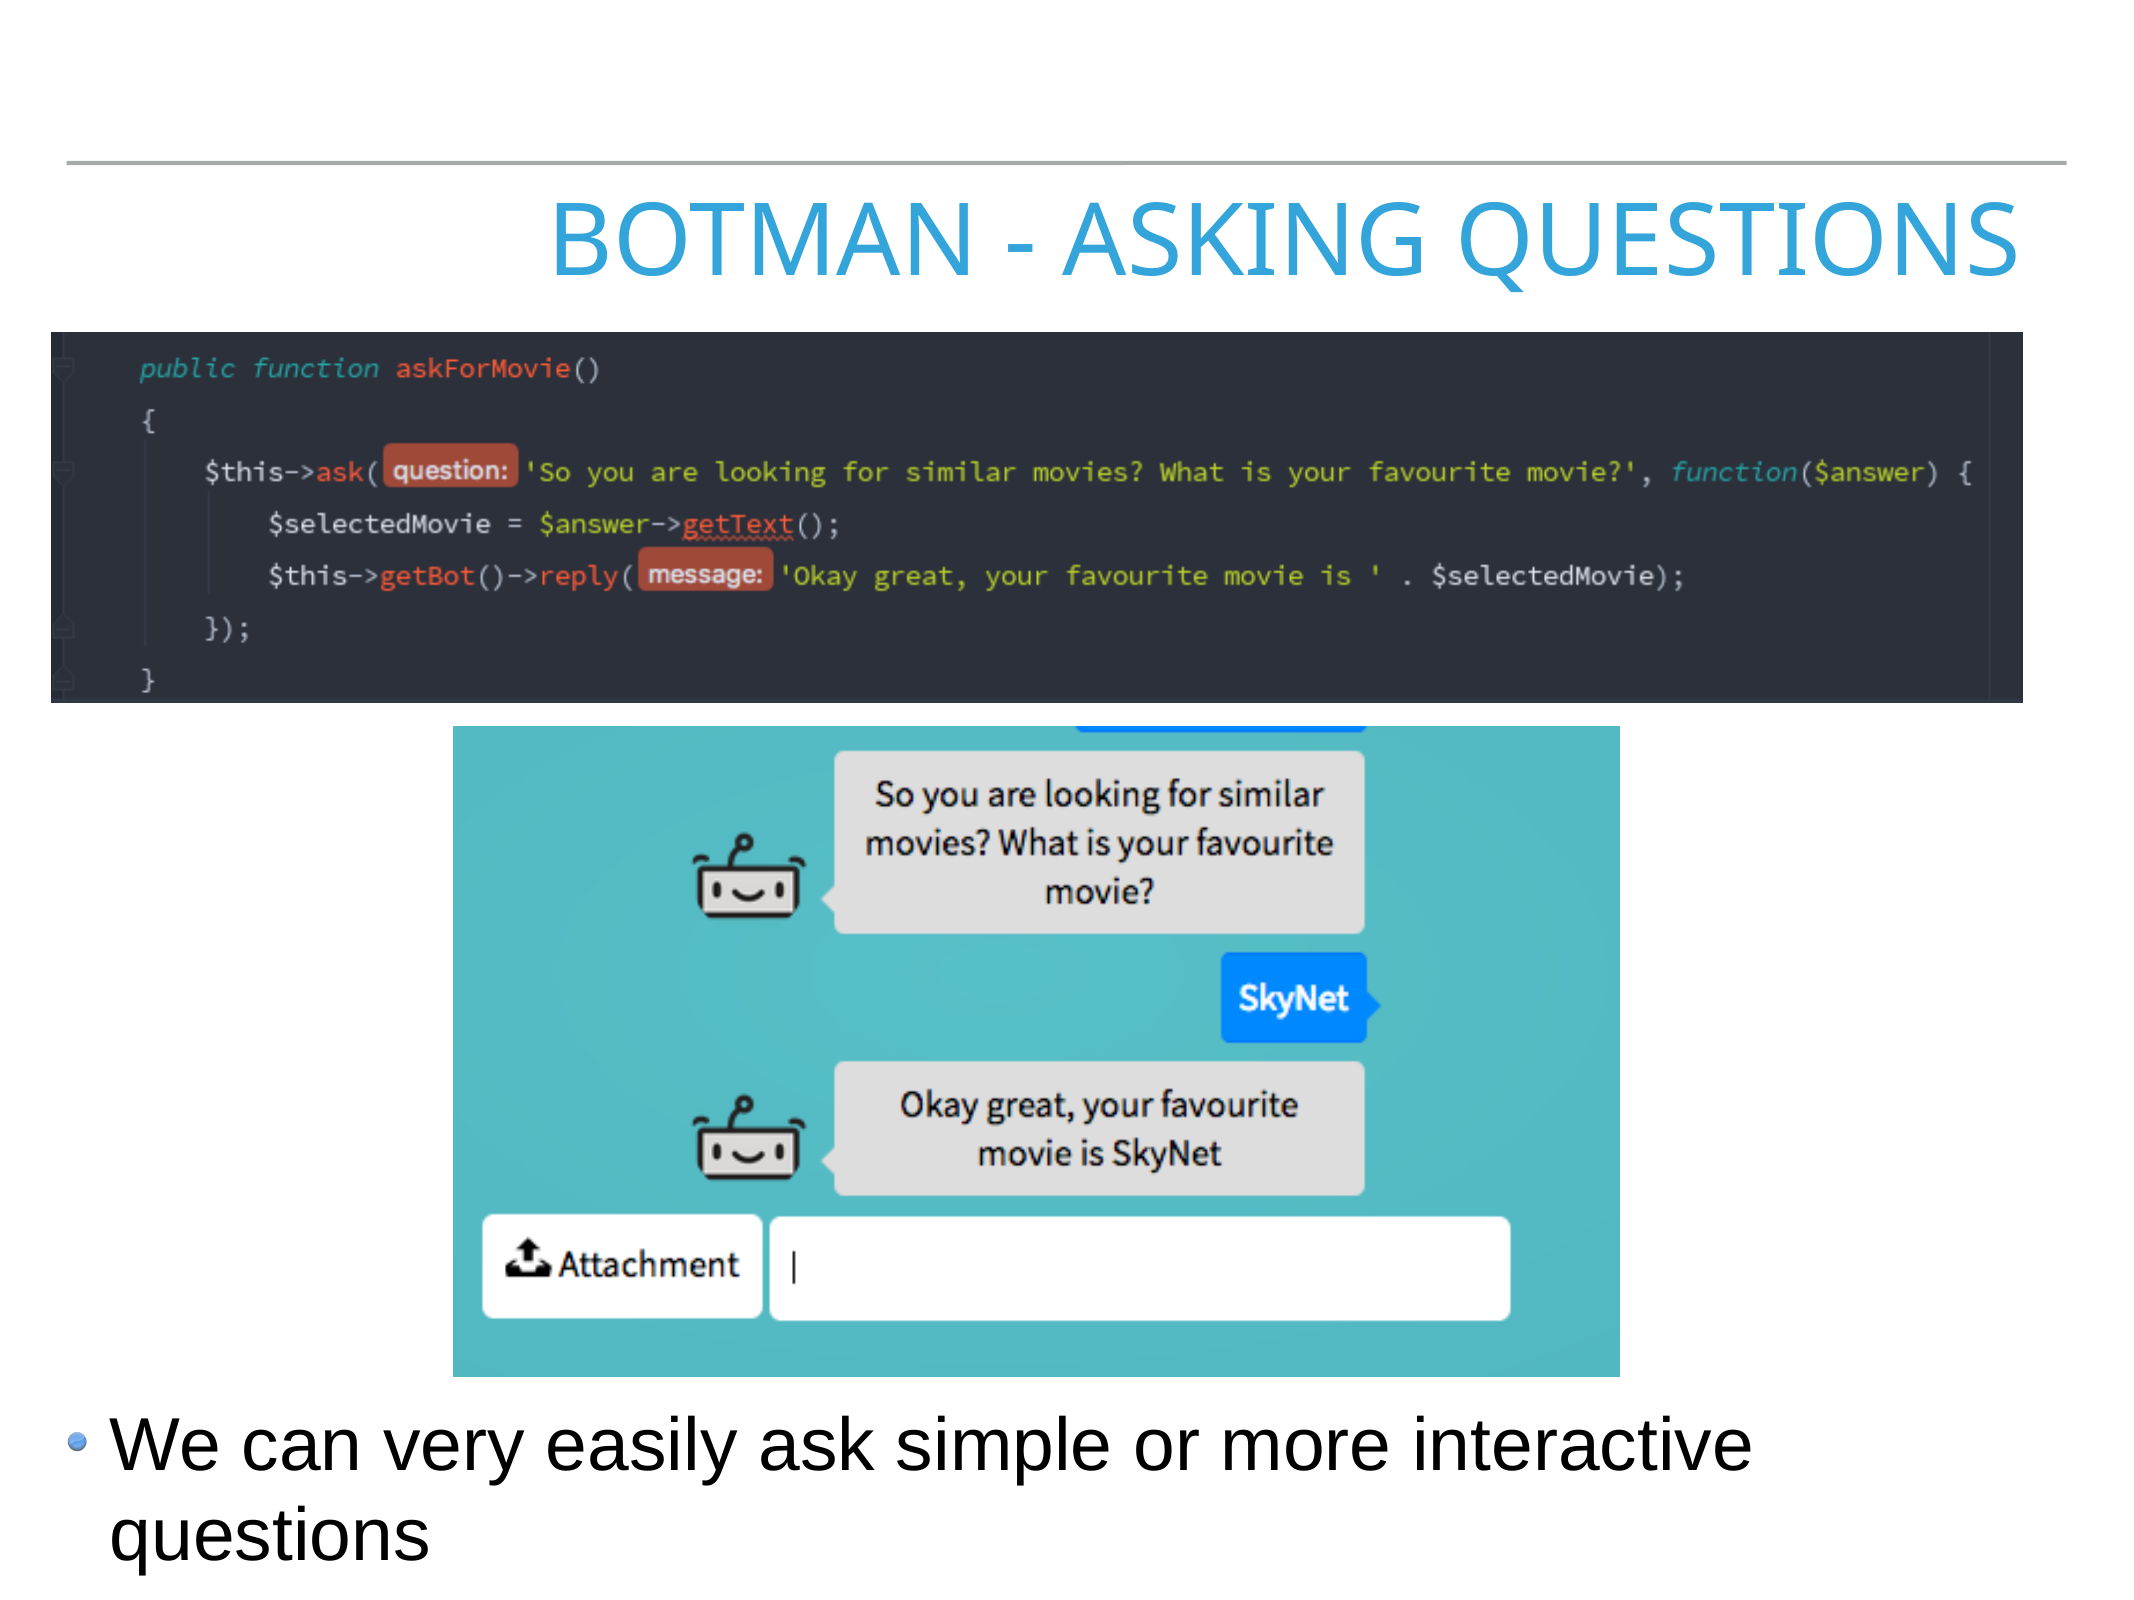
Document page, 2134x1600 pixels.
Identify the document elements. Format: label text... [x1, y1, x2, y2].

picture [50, 332, 2023, 703]
picture [453, 726, 1620, 1378]
picture [66, 1430, 88, 1452]
title BOTMAN - ASking QUESTIONS [539, 188, 2134, 309]
text_box We can very easily ask simple or more interactive questions [58, 1387, 2025, 1585]
